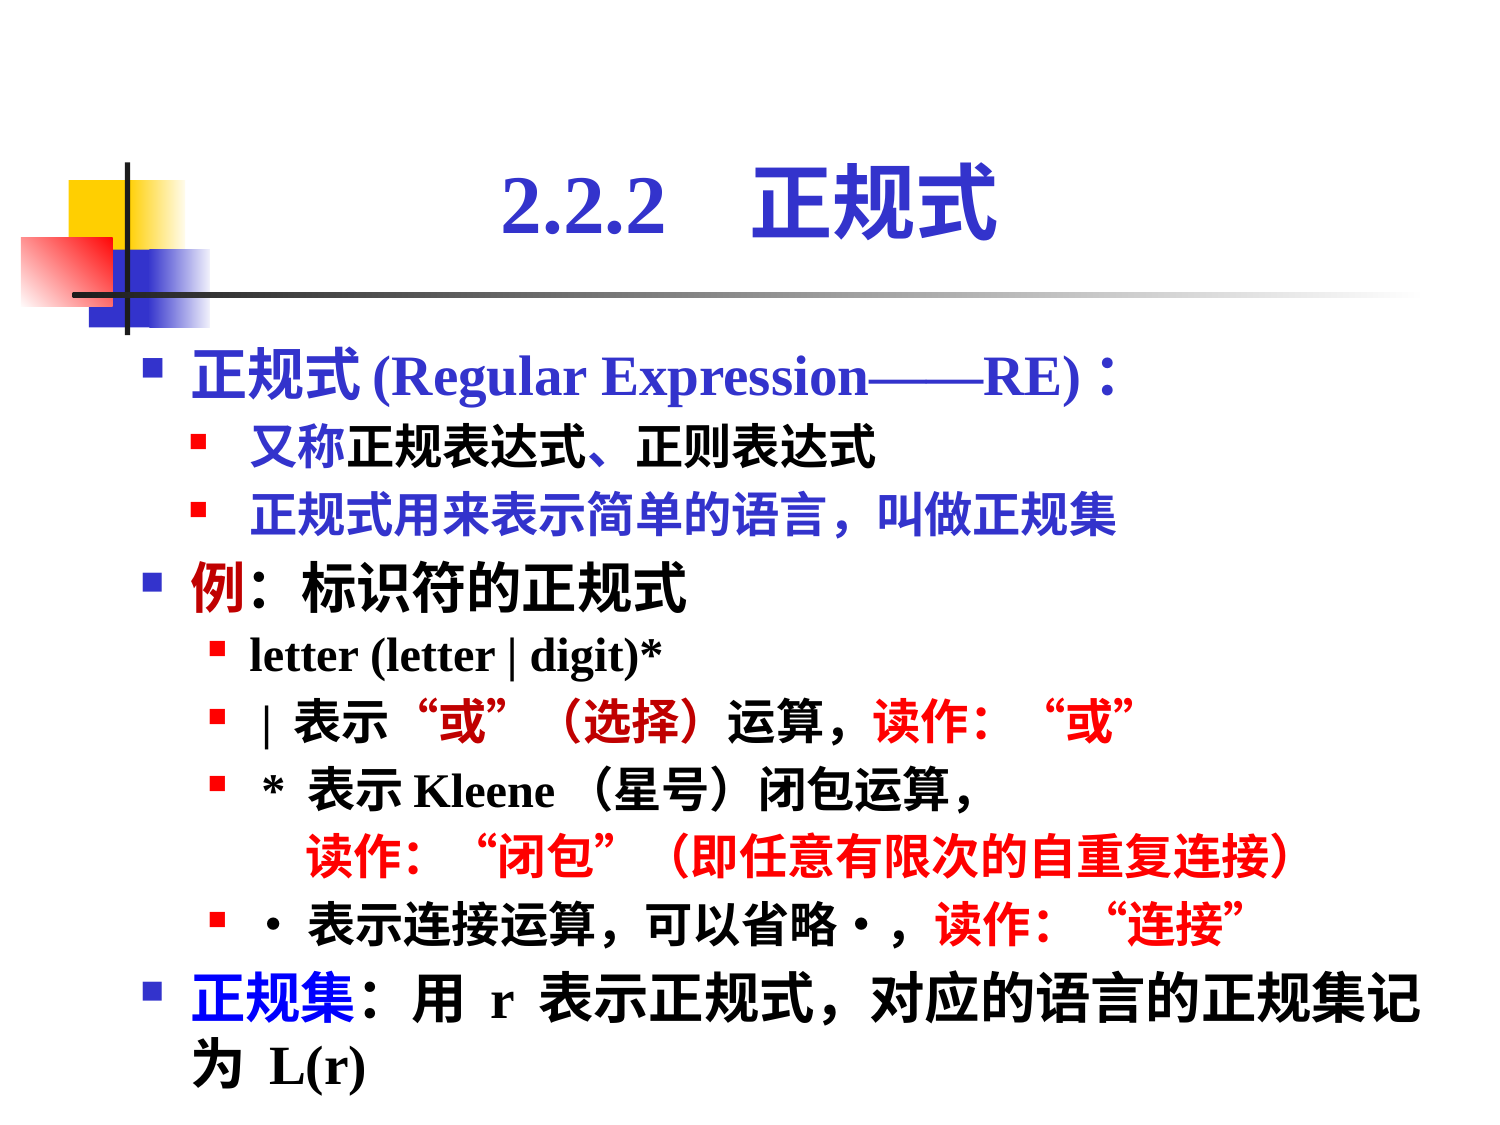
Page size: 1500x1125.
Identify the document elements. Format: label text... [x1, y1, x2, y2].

list 正规式(Regular Expression——RE)： 又称正规表达式、正则表达式 正规式用来表示简单的语言，叫做正规集 例：标识符的正规式 letter (letter | digit)* | 表示“或”（选择）运算，读作：“或” * 表示Kleene（星号）闭包运算， 读作：“闭包”（即任意有限次的自重复连接） •表示连接运算，可以省略•，读作：“连接” 正规集：用 r 表示正规式，对应的语言的正规集记为 L(r) [124, 330, 1459, 1107]
title 2.2.2 正规式 [124, 137, 1376, 263]
